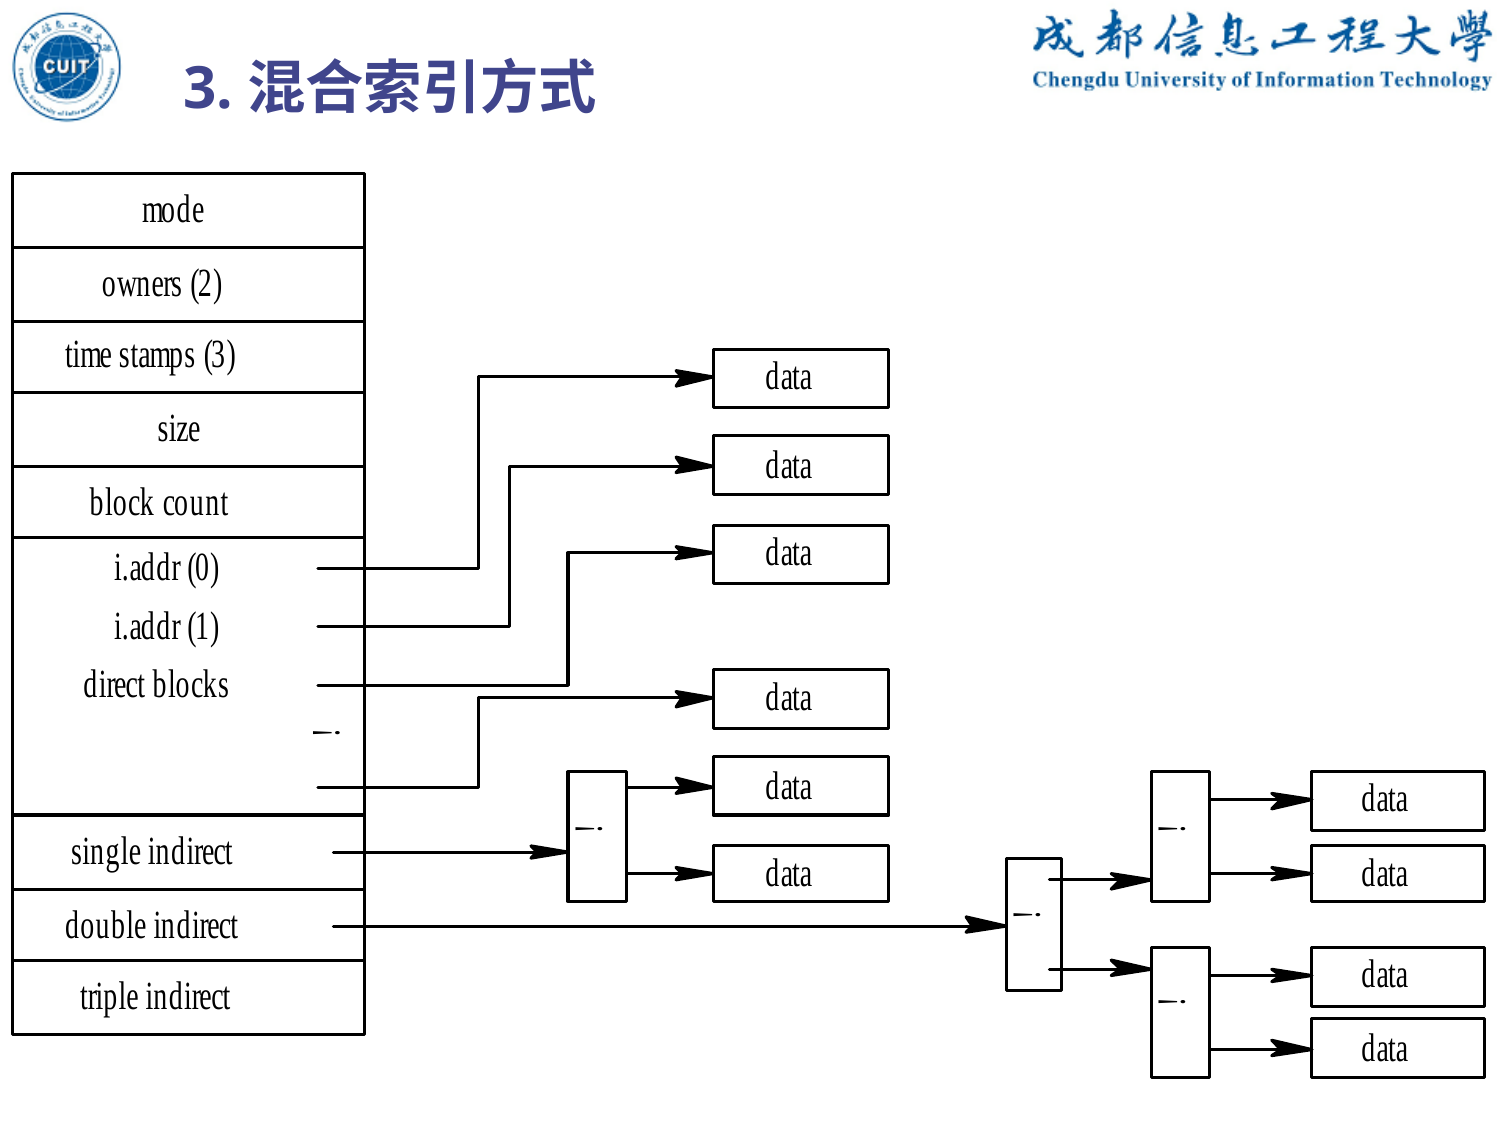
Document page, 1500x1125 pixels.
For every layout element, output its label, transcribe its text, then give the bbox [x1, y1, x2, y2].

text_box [0, 160, 1500, 1093]
picture [1029, 0, 1500, 102]
picture [0, 0, 127, 138]
text_box 3.混合索引方式 [169, 42, 626, 128]
